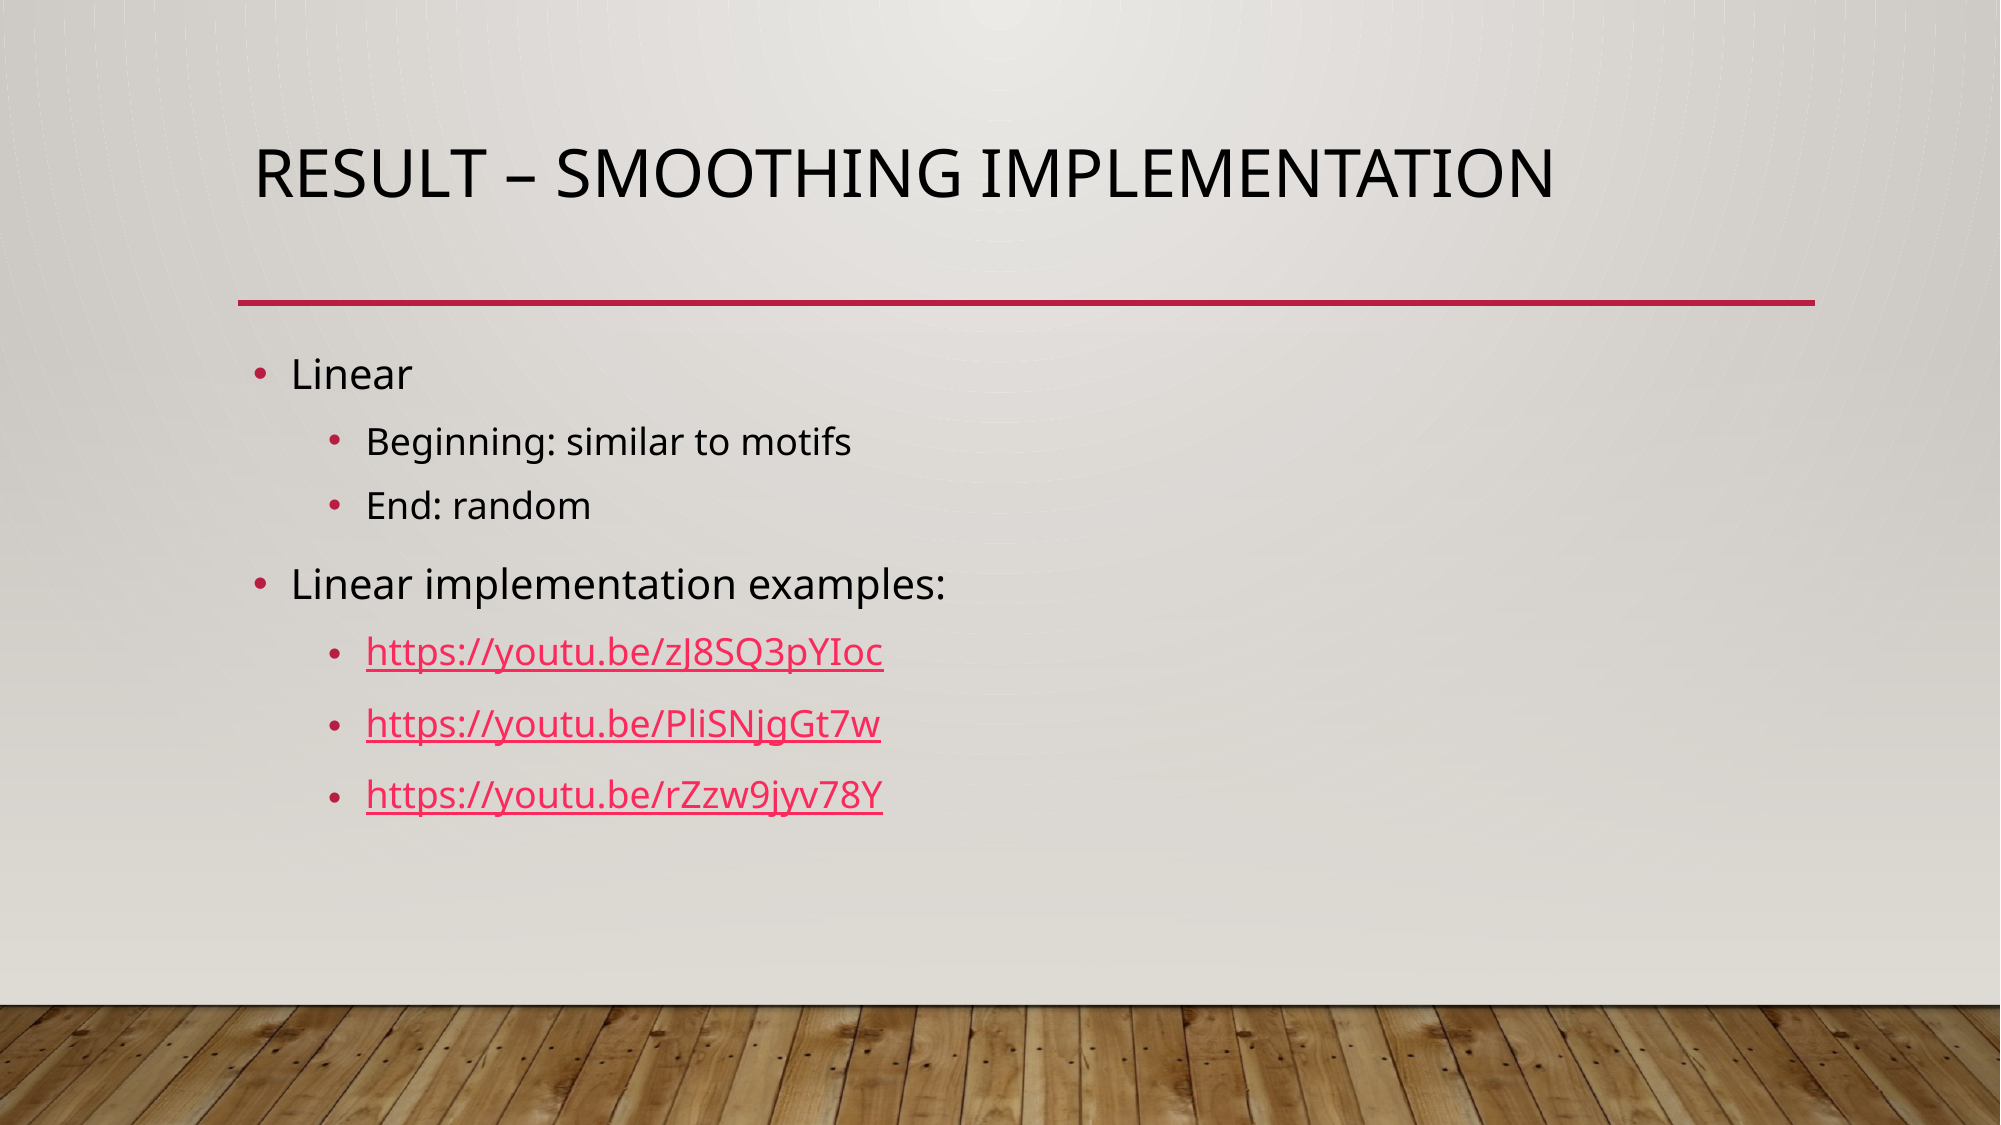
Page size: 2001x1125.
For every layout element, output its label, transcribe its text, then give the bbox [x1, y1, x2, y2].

title result – smoothing implementation [238, 131, 1814, 305]
picture [0, 1005, 2000, 1125]
list Linear Beginning: similar to motifs End: random Linear implementation examples: https://youtu.be/zJ8SQ3pYIoc https://youtu.be/PliSNjgGt7w https://youtu.be/rZzw9jyv78Y [238, 330, 1814, 897]
